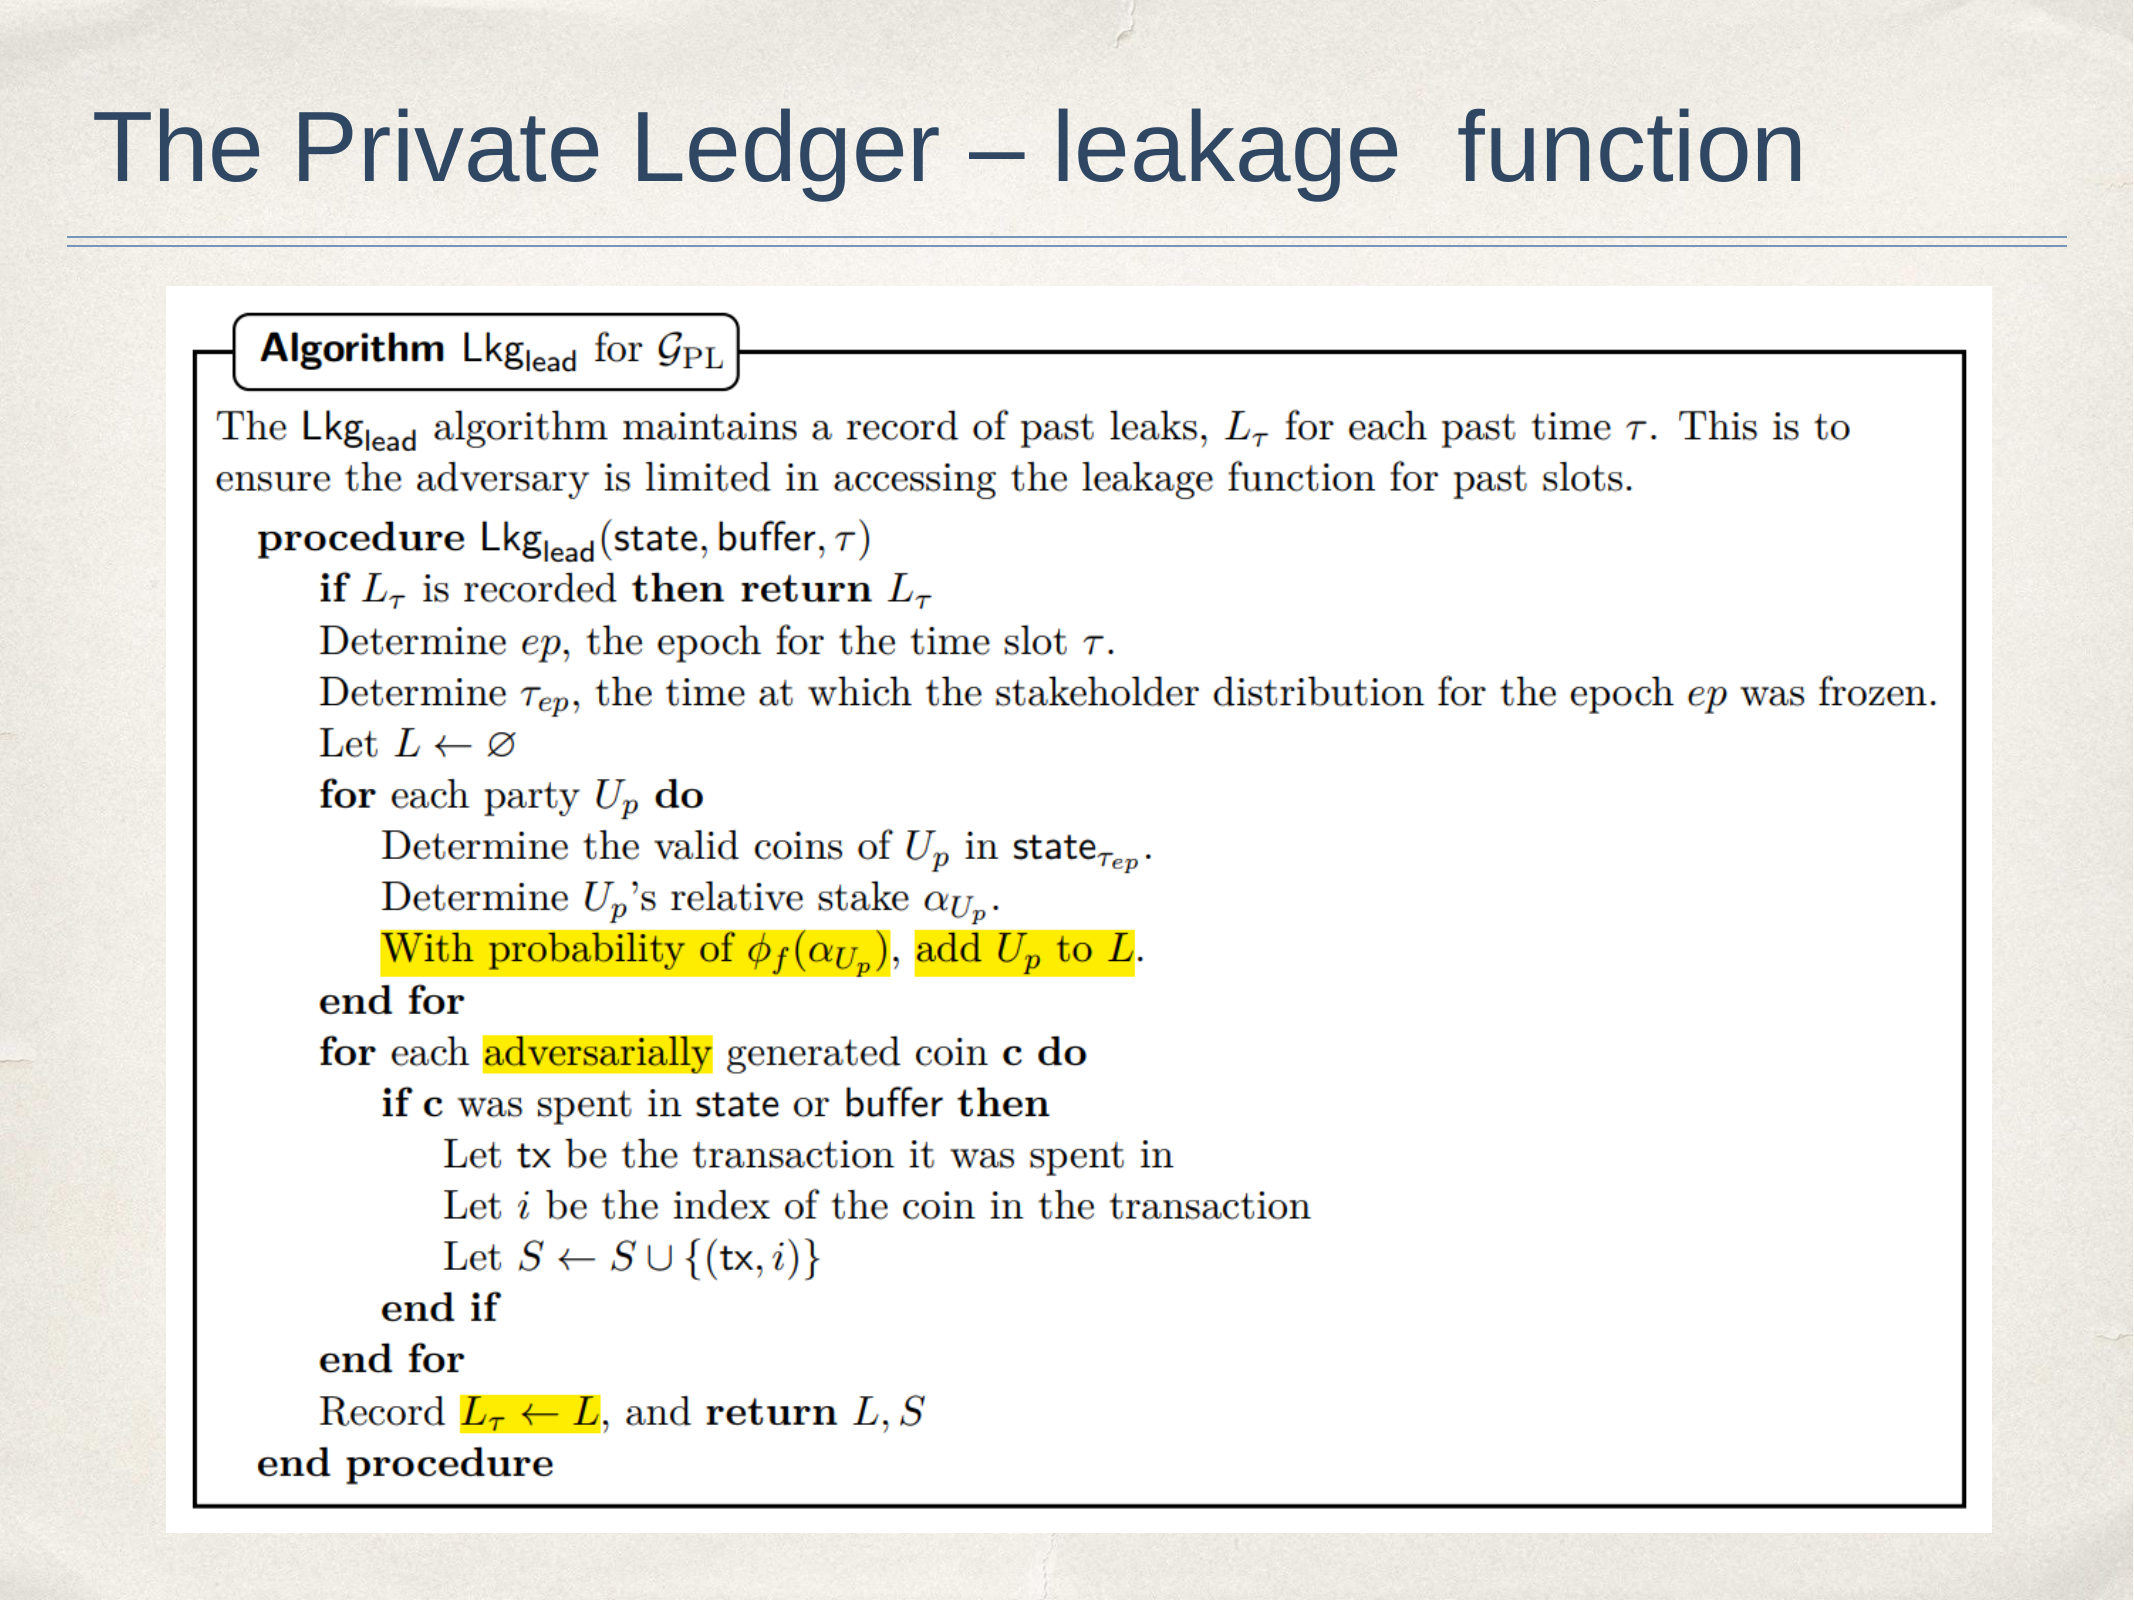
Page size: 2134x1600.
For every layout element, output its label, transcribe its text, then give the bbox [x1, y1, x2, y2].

title The Private Ledger – leakage function [62, 81, 2040, 350]
picture [0, 0, 2134, 1600]
